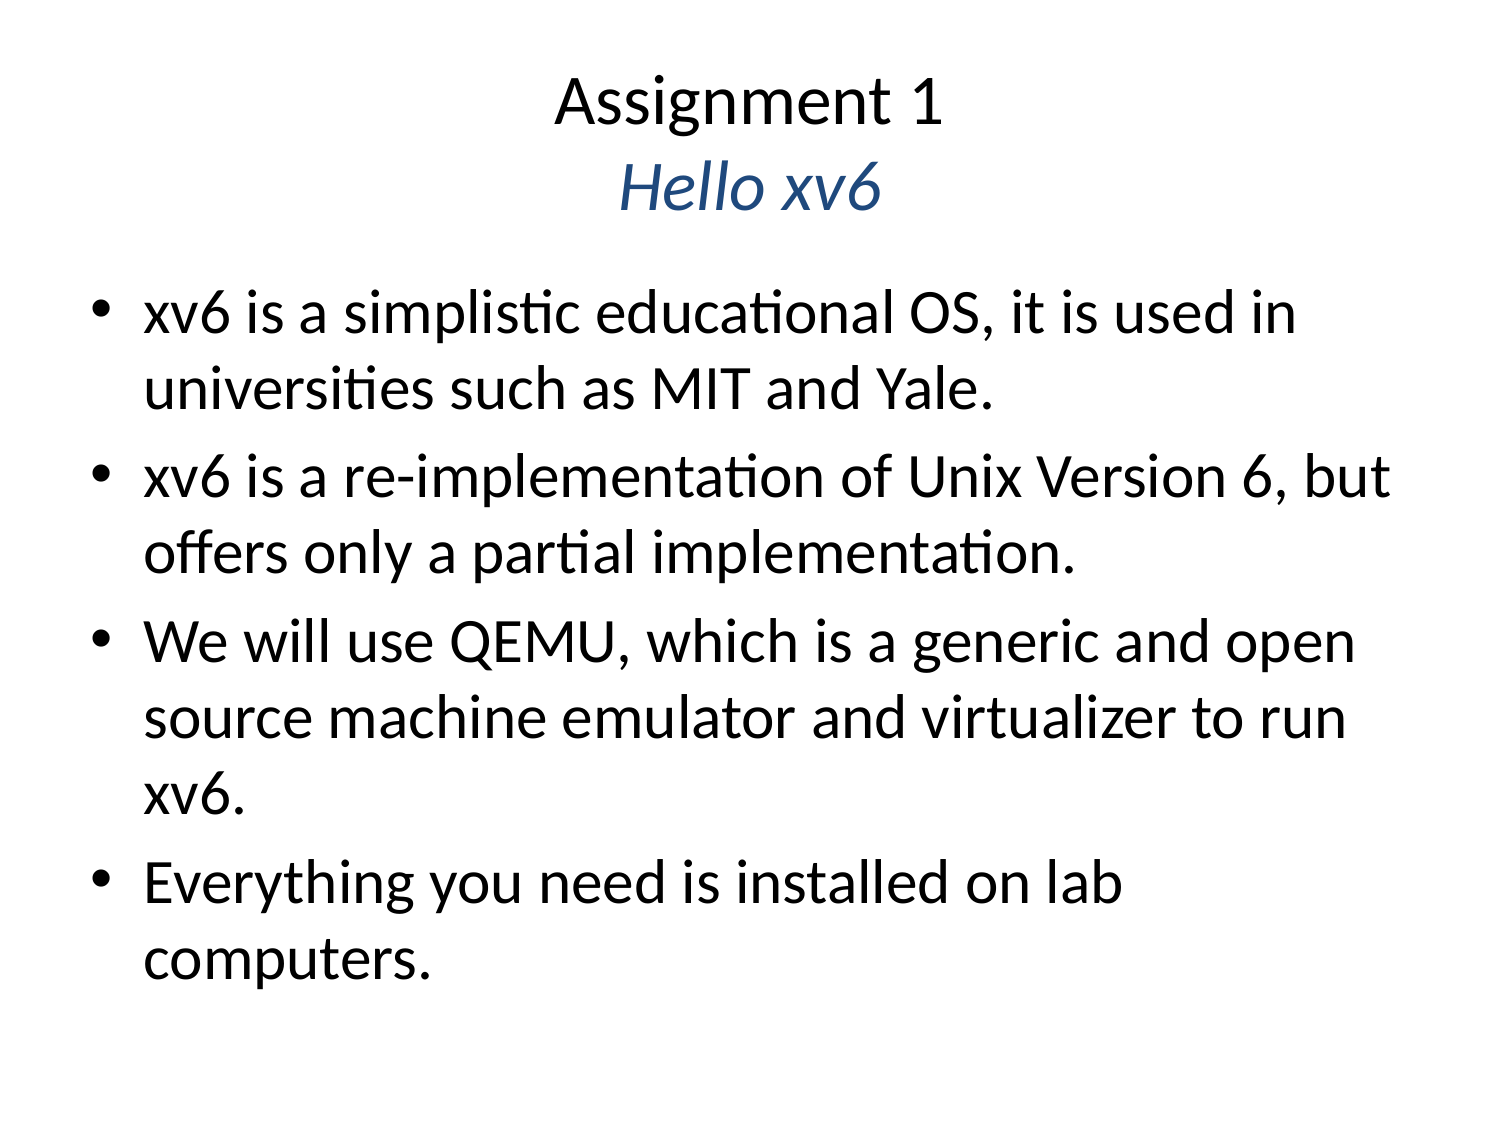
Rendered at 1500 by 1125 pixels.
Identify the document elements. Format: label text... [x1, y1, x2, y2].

title Assignment 1 Hello xv6 [75, 45, 1425, 233]
list xv6 is a simplistic educational OS, it is used in universities such as MIT and Yale. xv6 is a re-implementation of Unix Version 6, but offers only a partial implementation. We will use QEMU, which is a generic and open source machine emulator and virtualizer to run xv6. Everything you need is installed on lab computers. [75, 262, 1425, 1005]
